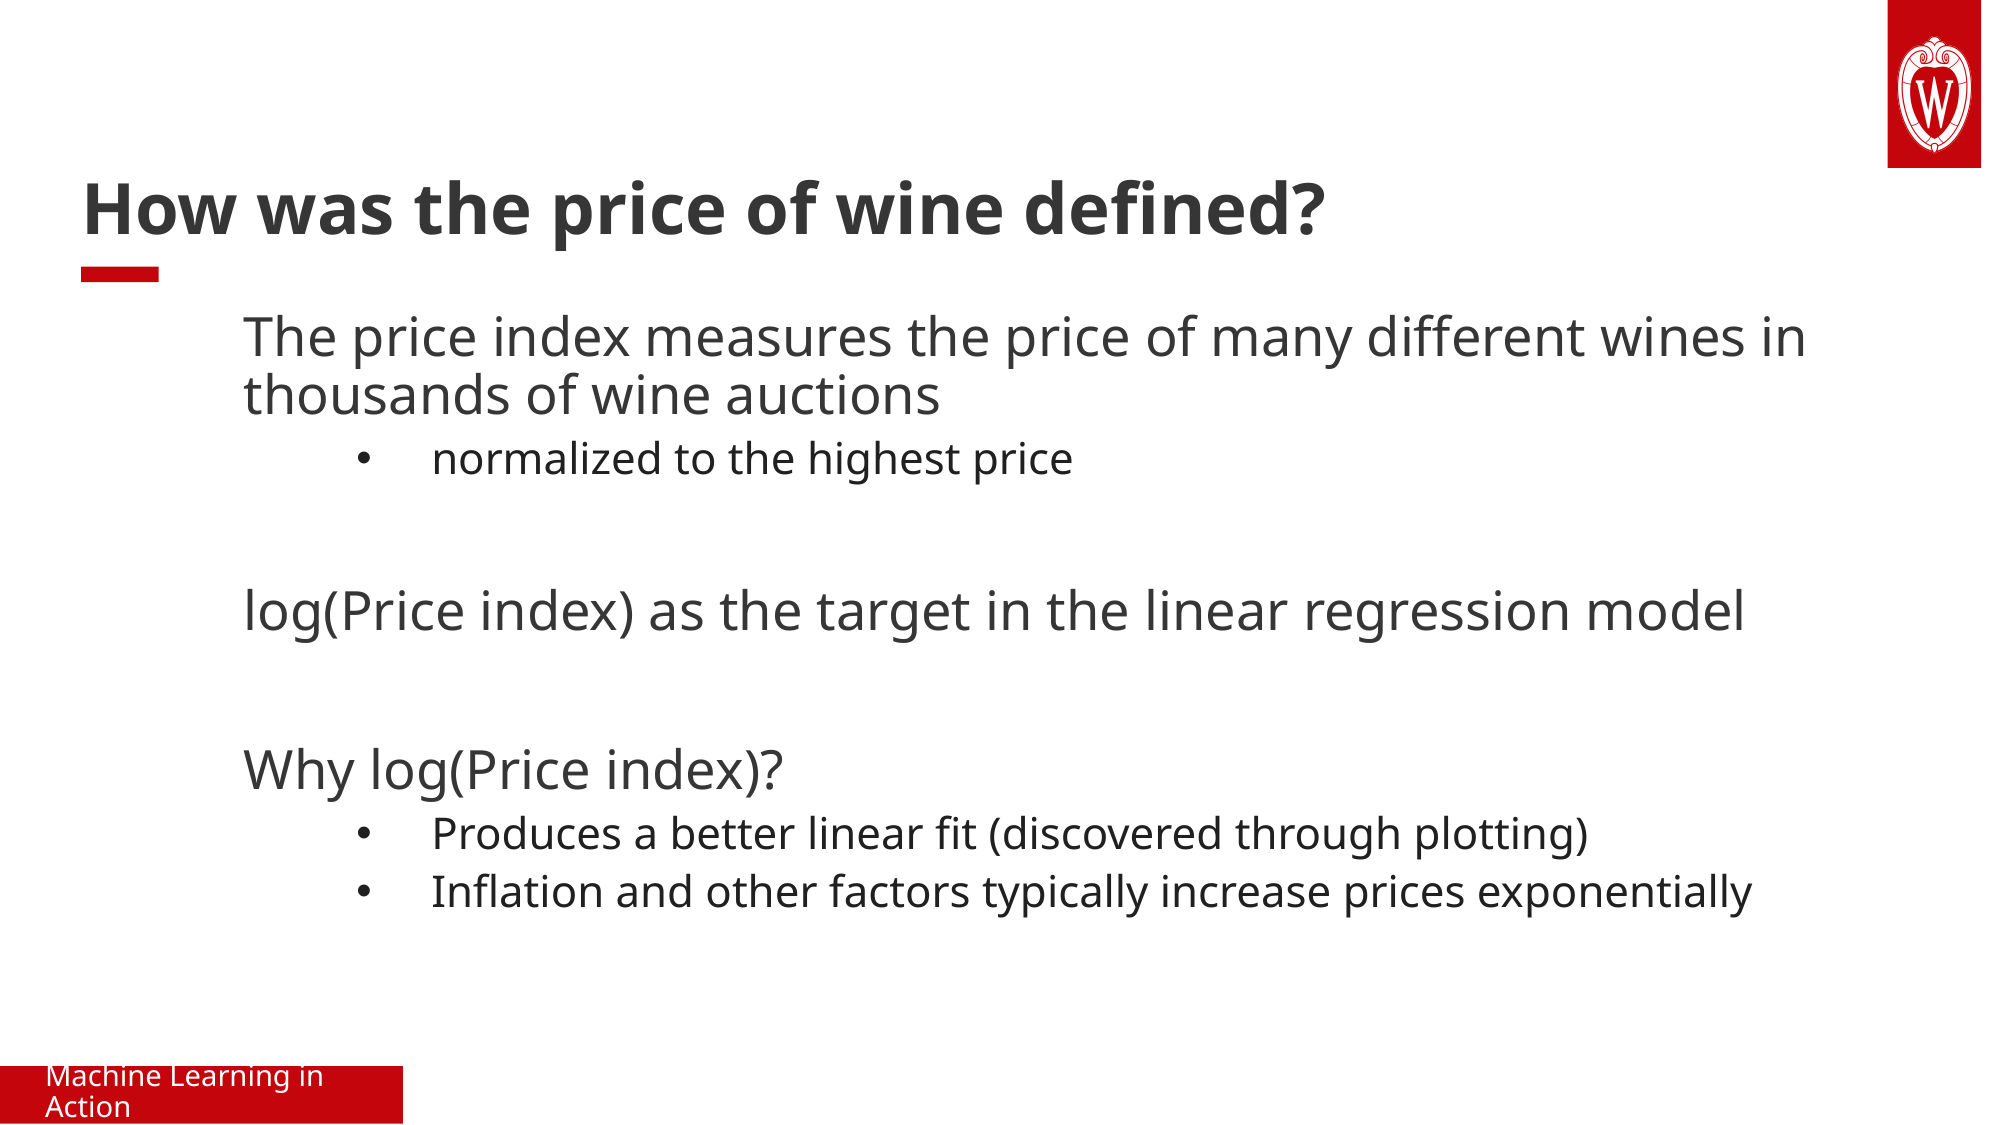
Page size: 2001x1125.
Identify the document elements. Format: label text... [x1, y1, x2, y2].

list Machine Learning in Action [0, 1066, 403, 1124]
list The price index measures the price of many different wines in thousands of wine auctions normalized to the highest price log(Price index) as the target in the linear regression model Why log(Price index)? Produces a better linear fit (discovered through plotting) Inflation and other factors typically increase prices exponentially [243, 301, 1832, 1032]
title How was the price of wine defined? [81, 75, 1832, 250]
picture [1897, 36, 1972, 154]
